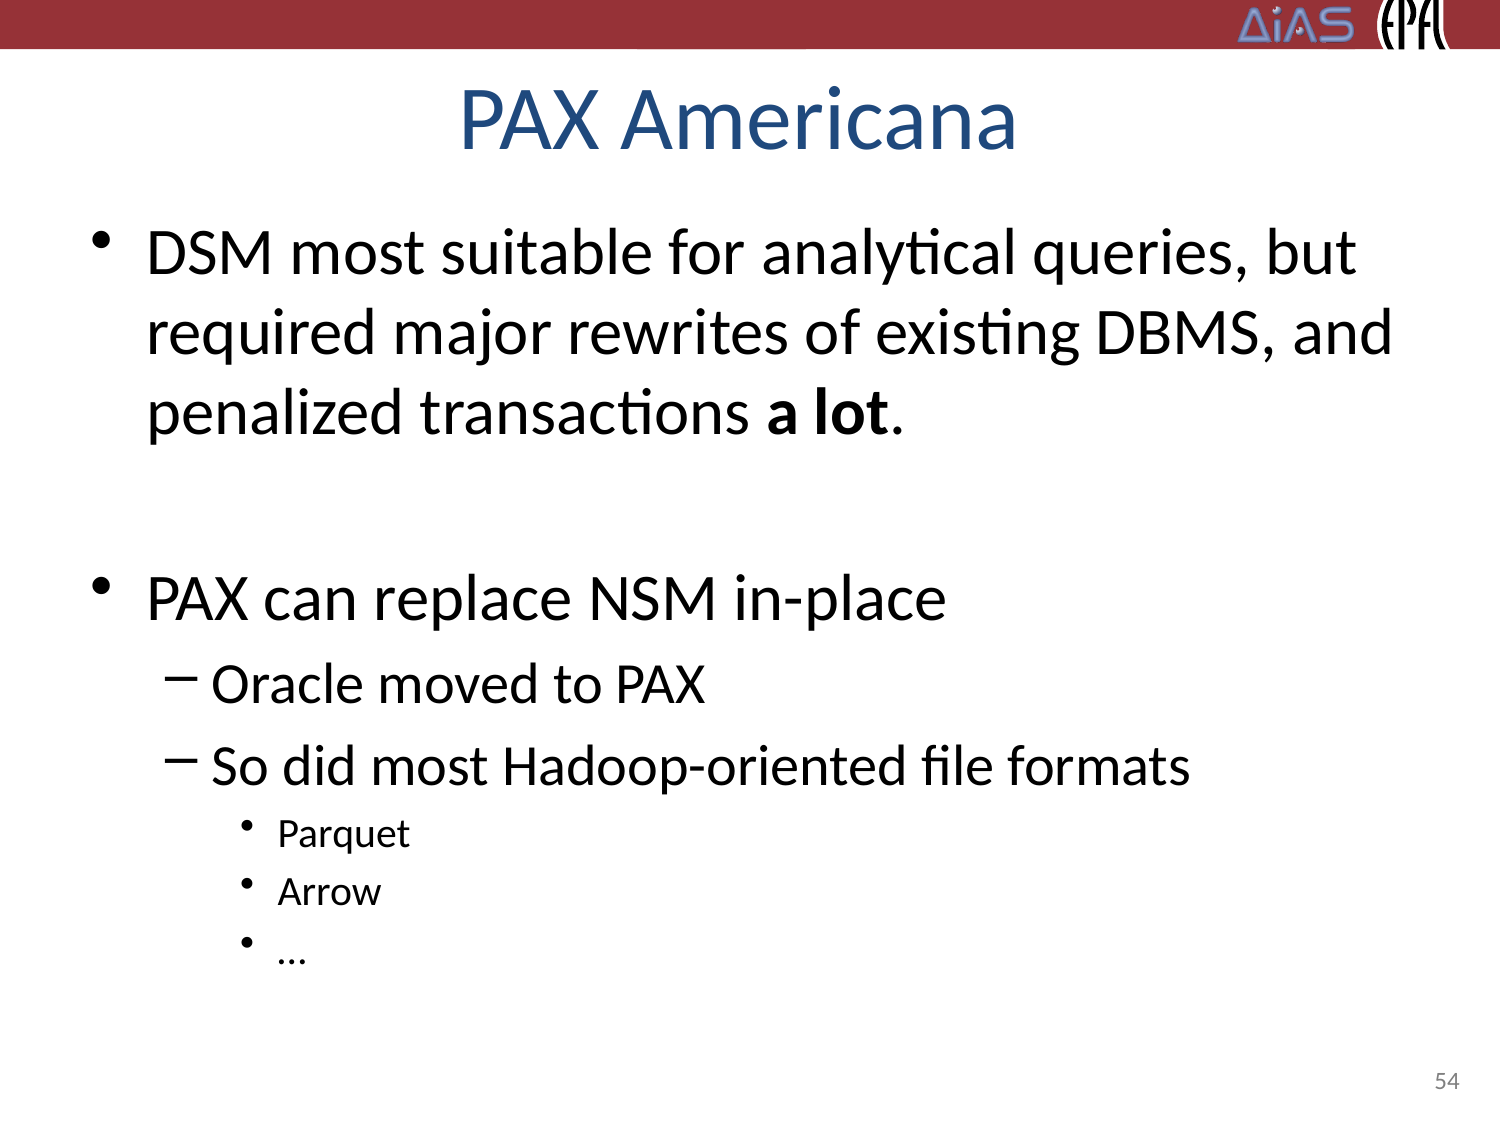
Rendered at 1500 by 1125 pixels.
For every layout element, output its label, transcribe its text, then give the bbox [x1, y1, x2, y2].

slide_number 54 [1074, 1024, 1476, 1103]
picture [1234, 3, 1357, 44]
title PAX Americana [74, 44, 1426, 176]
list DSM most suitable for analytical queries, but required major rewrites of existing DBMS, and penalized transactions a lot. PAX can replace NSM in-place Oracle moved to PAX So did most Hadoop-oriented file formats Parquet Arrow … [74, 199, 1426, 1006]
